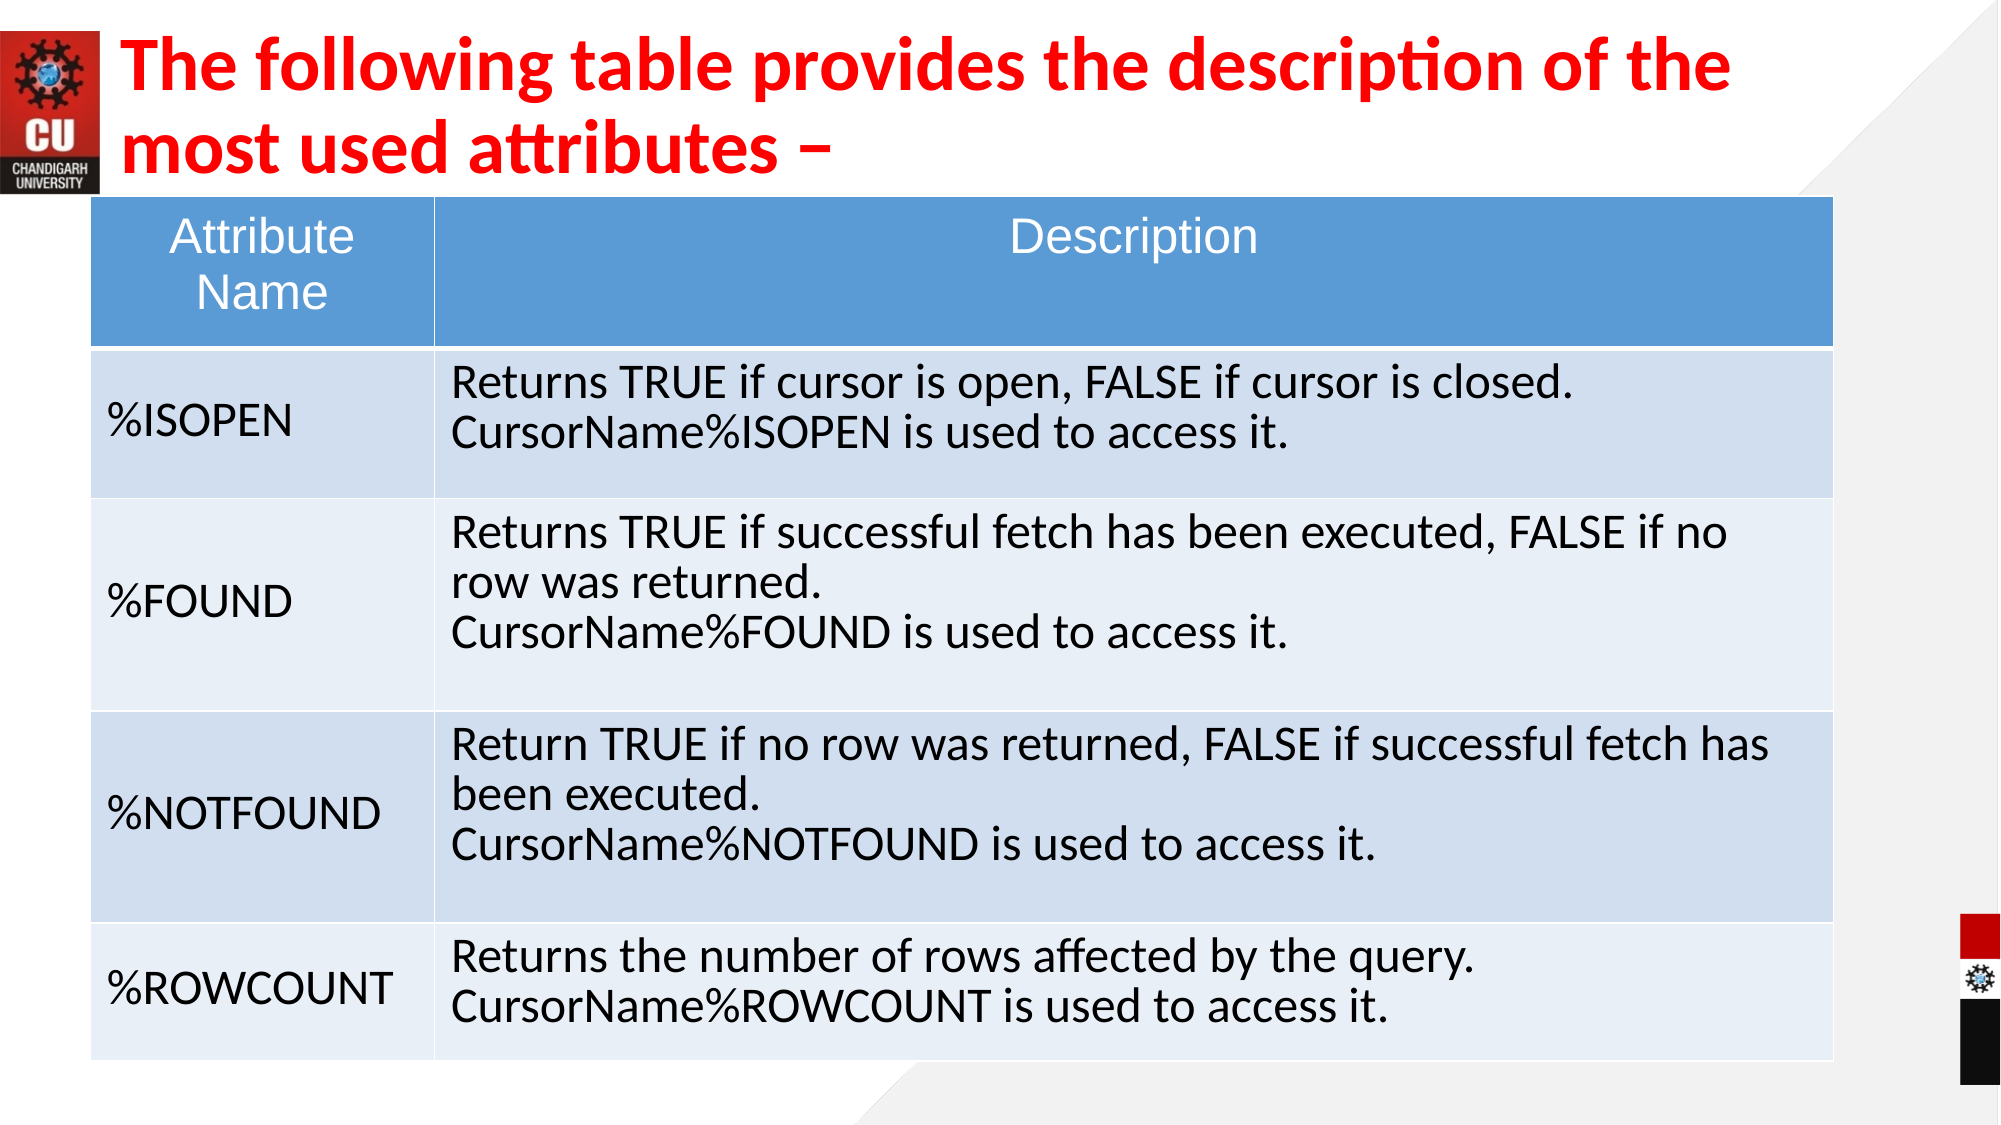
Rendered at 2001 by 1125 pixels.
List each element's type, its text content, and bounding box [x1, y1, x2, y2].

table_cell Returns the number of rows affected by the query. CursorName%ROWCOUNT is used to access it. [435, 924, 1833, 1060]
table_header Description [435, 197, 1833, 346]
picture [0, 0, 2001, 1125]
table_cell Returns TRUE if successful fetch has been executed, FALSE if no row was returned. CursorName%FOUND is used to access it. [435, 499, 1833, 710]
table_cell %NOTFOUND [91, 712, 434, 922]
table_cell Returns TRUE if cursor is open, FALSE if cursor is closed. CursorName%ISOPEN is used to access it. [435, 351, 1833, 498]
table_cell %FOUND [91, 499, 434, 710]
table_cell %ROWCOUNT [91, 924, 434, 1060]
list The following table provides the description of the most used attributes − [105, 16, 1884, 900]
table_header Attribute Name [91, 197, 434, 346]
table_cell Return TRUE if no row was returned, FALSE if successful fetch has been executed. CursorName%NOTFOUND is used to access it. [435, 712, 1833, 922]
table_cell %ISOPEN [91, 351, 434, 498]
